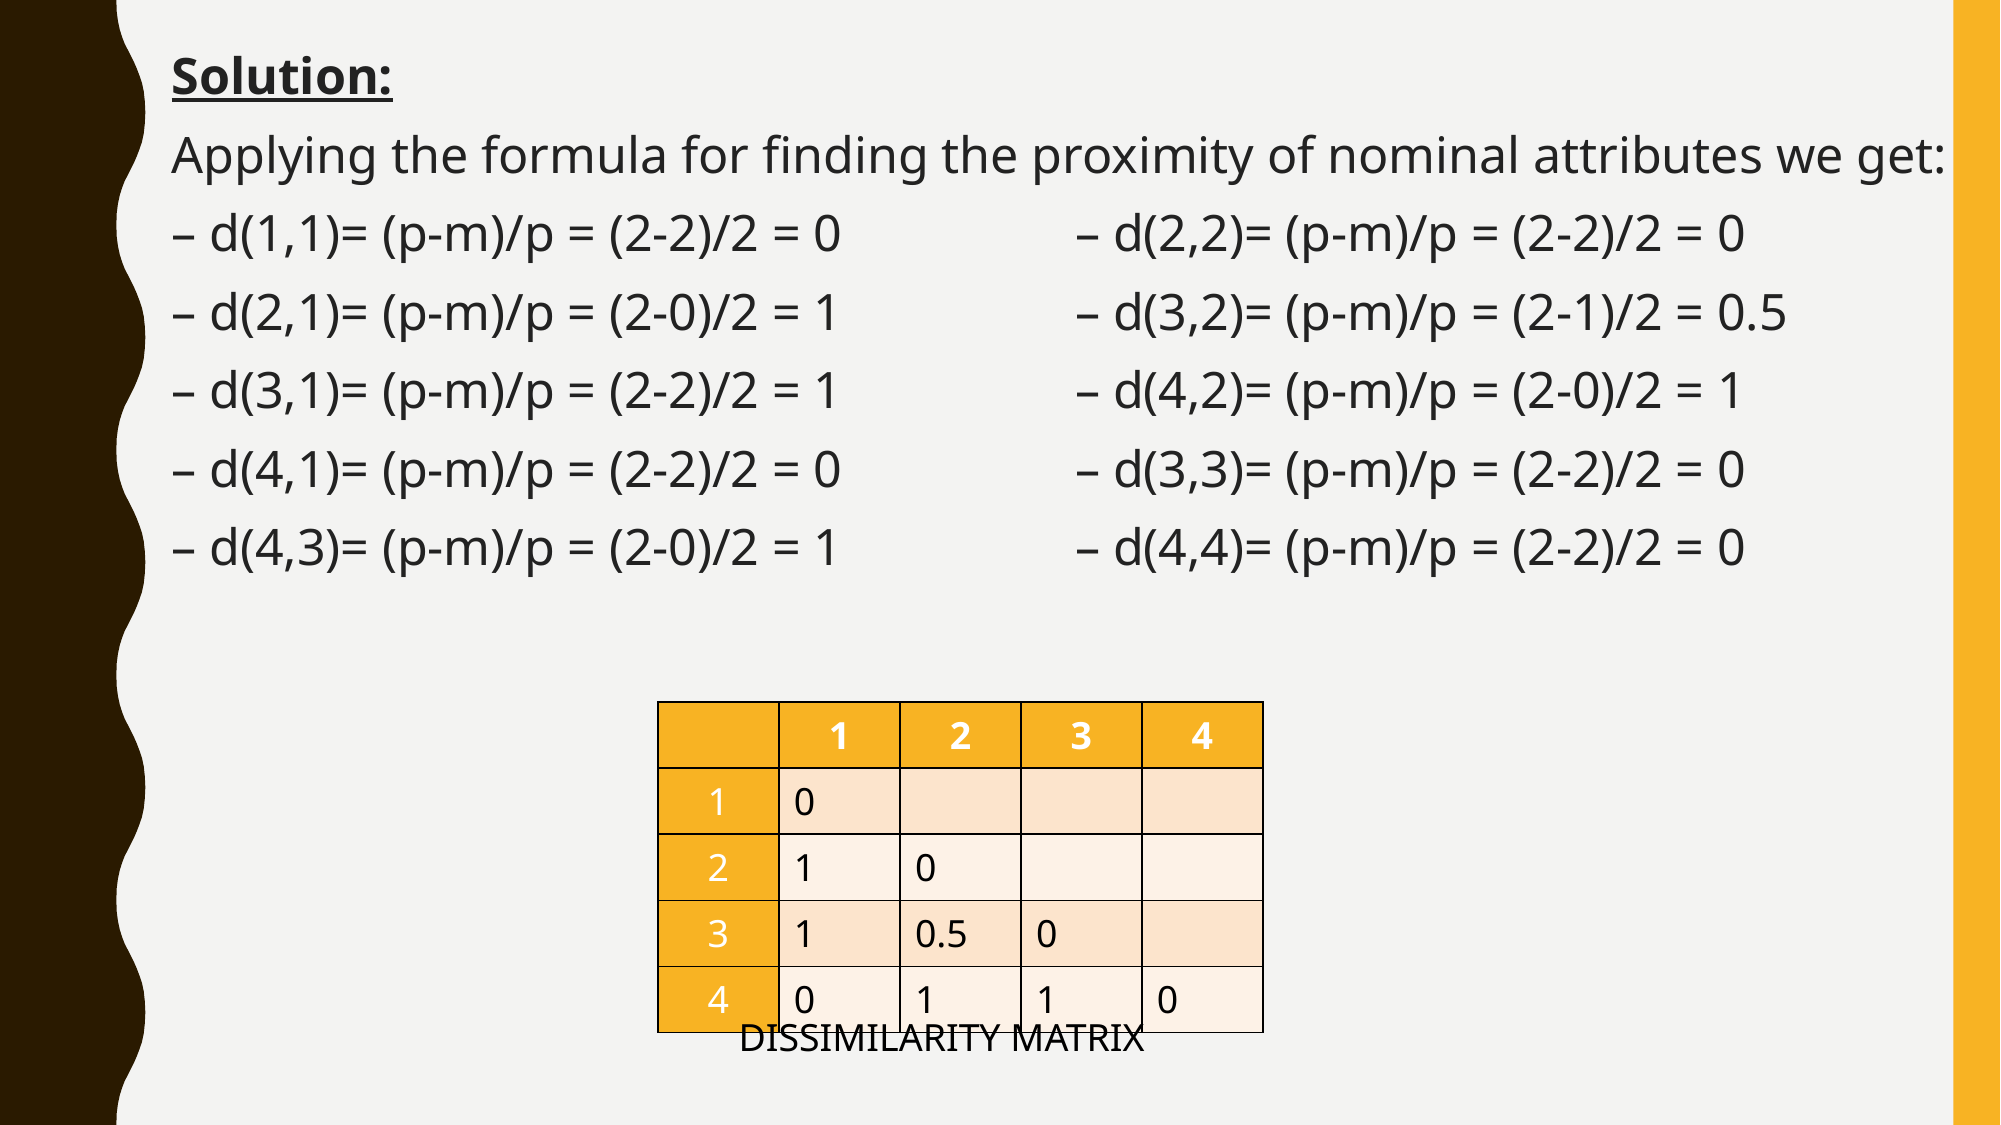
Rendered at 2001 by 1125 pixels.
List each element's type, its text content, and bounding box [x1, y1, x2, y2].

table_cell [1143, 769, 1262, 833]
table_header [659, 703, 778, 767]
table_cell [901, 769, 1020, 833]
text_box DISSIMILARITY MATRIX [723, 1006, 1277, 1067]
table_cell 1 [901, 967, 1020, 1006]
table_cell 2 [659, 835, 778, 900]
table_cell 4 [659, 967, 778, 1032]
table_cell 0.5 [901, 901, 1020, 966]
table_cell 0 [780, 769, 899, 833]
table_cell 0 [1022, 901, 1141, 966]
table_cell [1143, 835, 1262, 900]
table_cell 0 [1143, 967, 1262, 1006]
table_header 1 [780, 703, 899, 767]
table_cell [1022, 769, 1141, 833]
table_header 2 [901, 703, 1020, 767]
table_cell 1 [780, 901, 899, 966]
table_cell 0 [901, 835, 1020, 900]
table_cell 1 [780, 835, 899, 900]
table_header 3 [1022, 703, 1141, 767]
table_cell 3 [659, 901, 778, 966]
list Solution: Applying the formula for finding the proximity of nominal attributes we get: – d(1,1)= (p-m)/p = (2-2)/2 = 0 – d(2,2)= (p-m)/p = (2-2)/2 = 0 – d(2,1)= (p-m)/p = (2-0)/2 = 1 – d(3,2)= (p-m)/p = (2-1)/2 = 0.5 – d(3,1)= (p-m)/p = (2-2)/2 = 1 – d(4,2)= (p-m)/p = (2-0)/2 = 1 – d(4,1)= (p-m)/p = (2-2)/2 = 0 – d(3,3)= (p-m)/p = (2-2)/2 = 0 – d(4,3)= (p-m)/p = (2-0)/2 = 1 – d(4,4)= (p-m)/p = (2-2)/2 = 0 [156, 31, 1976, 622]
table_cell [1143, 901, 1262, 966]
table_cell [1022, 835, 1141, 900]
table_cell 1 [1022, 967, 1141, 1006]
table_header 4 [1143, 703, 1262, 767]
table_cell 1 [659, 769, 778, 833]
table_cell 0 [780, 967, 899, 1006]
